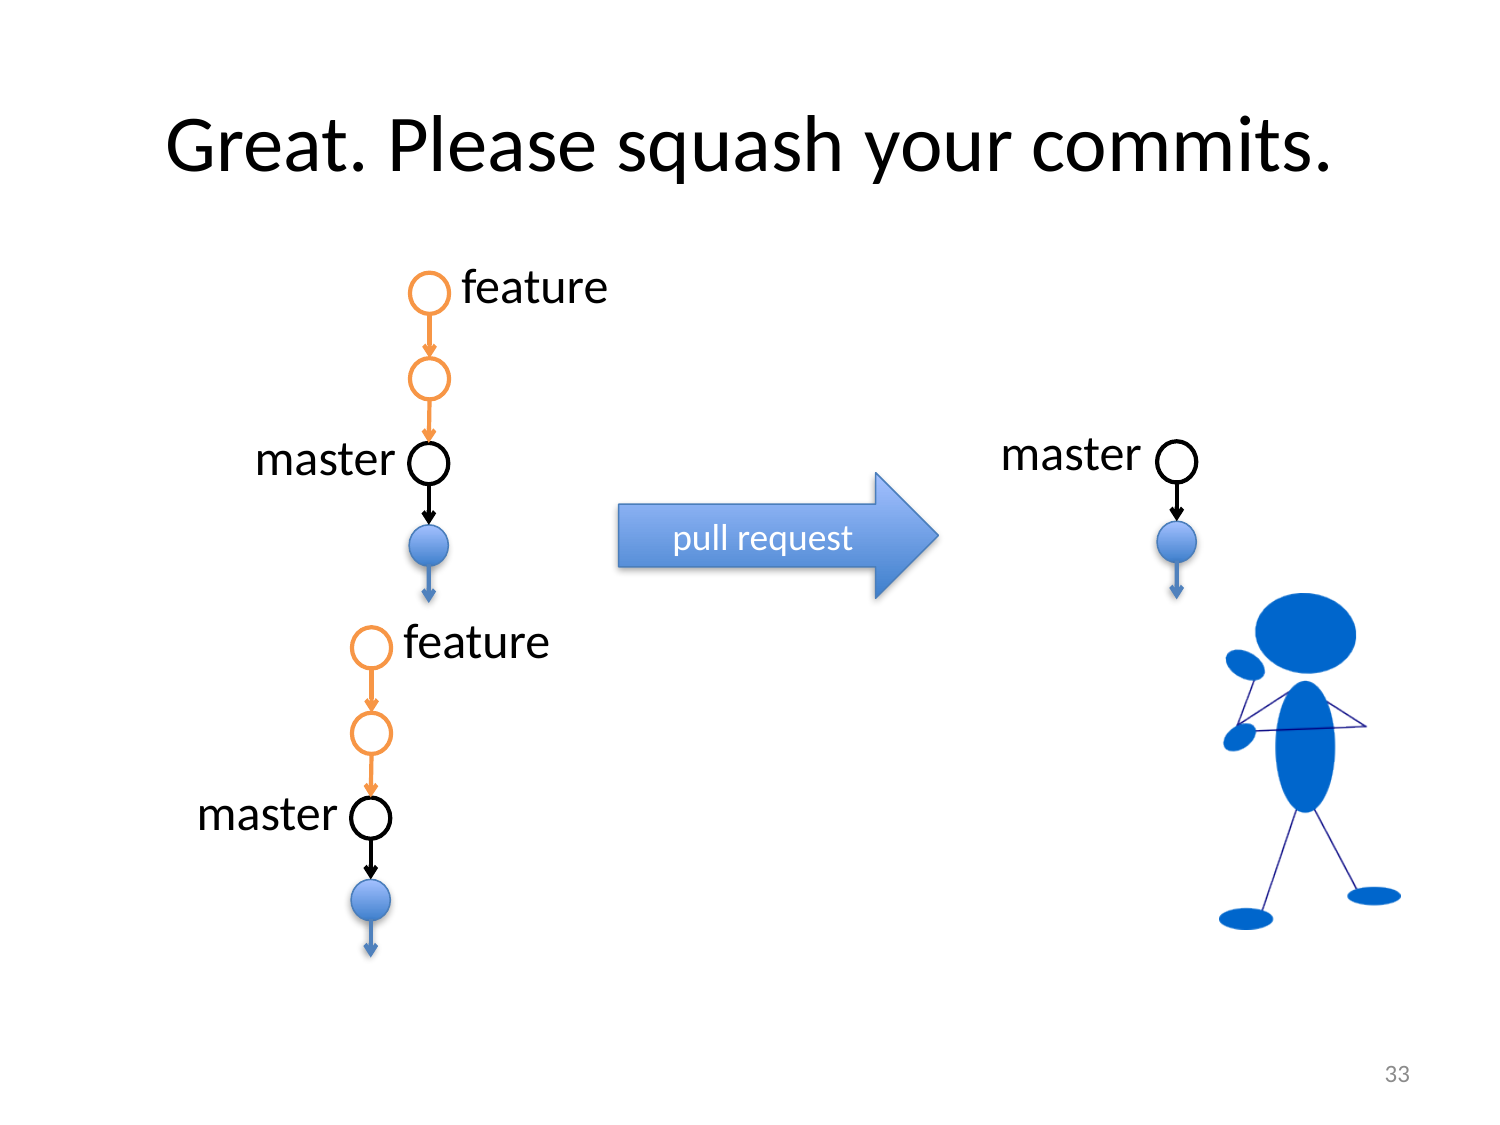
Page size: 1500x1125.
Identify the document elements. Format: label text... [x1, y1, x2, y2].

text_box master [171, 772, 364, 848]
text_box master [229, 418, 422, 494]
text_box [349, 625, 394, 671]
text_box master [430, 404, 434, 442]
picture [1219, 593, 1401, 930]
text_box pull request [617, 472, 939, 599]
text_box master [372, 756, 377, 795]
title Great. Please squash your commits. [75, 45, 1425, 233]
text_box [407, 356, 452, 402]
text_box [408, 524, 450, 566]
slide_number 33 [1074, 1042, 1425, 1103]
text_box [407, 441, 451, 487]
text_box [349, 711, 394, 756]
text_box master [975, 413, 1168, 489]
text_box [407, 270, 452, 316]
text_box [1156, 521, 1198, 563]
text_box feature [380, 600, 573, 676]
text_box [350, 879, 392, 921]
text_box [349, 796, 393, 841]
text_box feature [438, 246, 631, 322]
text_box [1154, 439, 1199, 485]
